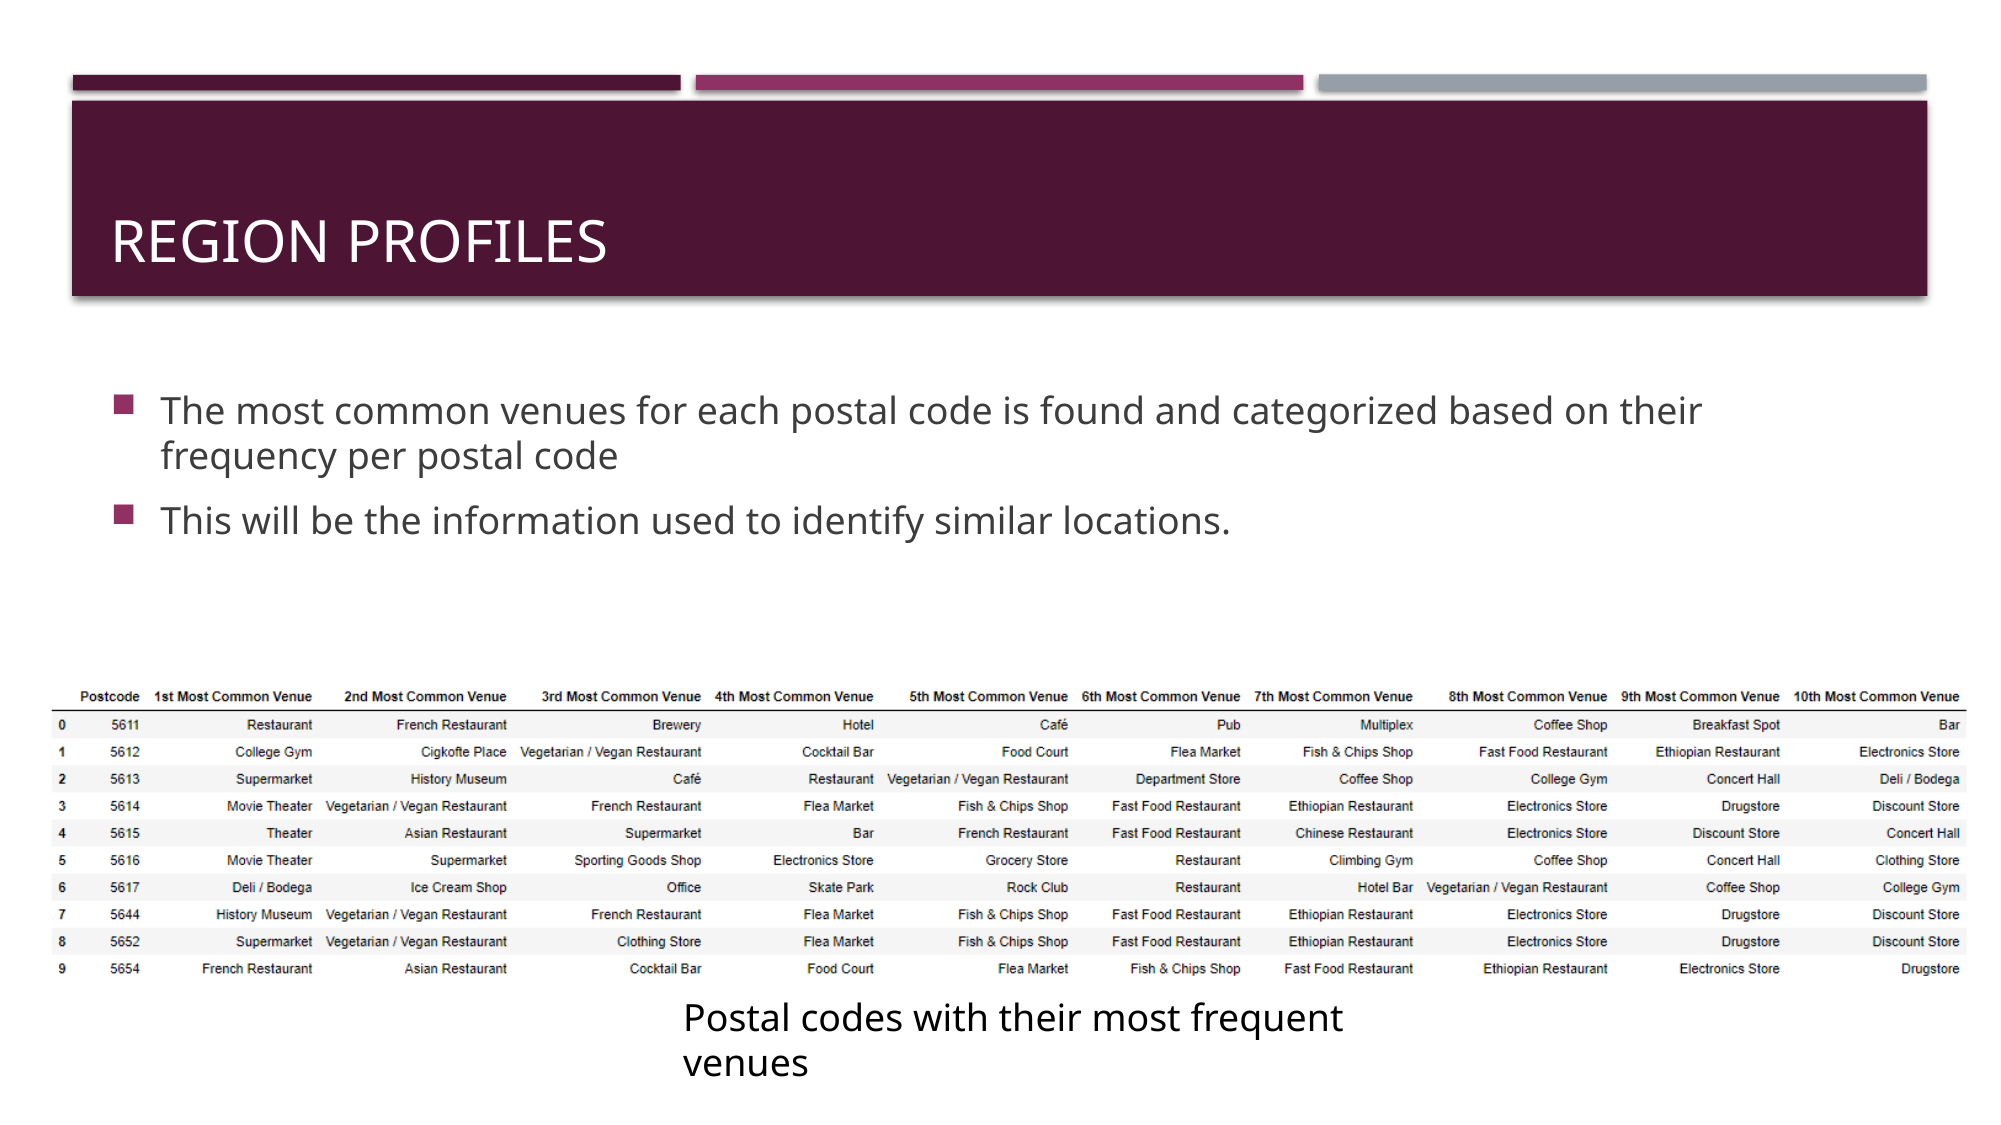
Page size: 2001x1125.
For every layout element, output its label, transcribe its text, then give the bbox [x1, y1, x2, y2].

title Region profiles [95, 115, 1905, 282]
text_box Postal codes with their most frequent venues [668, 999, 1451, 1092]
list The most common venues for each postal code is found and categorized based on their frequency per postal code This will be the information used to identify similar locations. [95, 357, 1905, 670]
picture [46, 672, 1974, 988]
